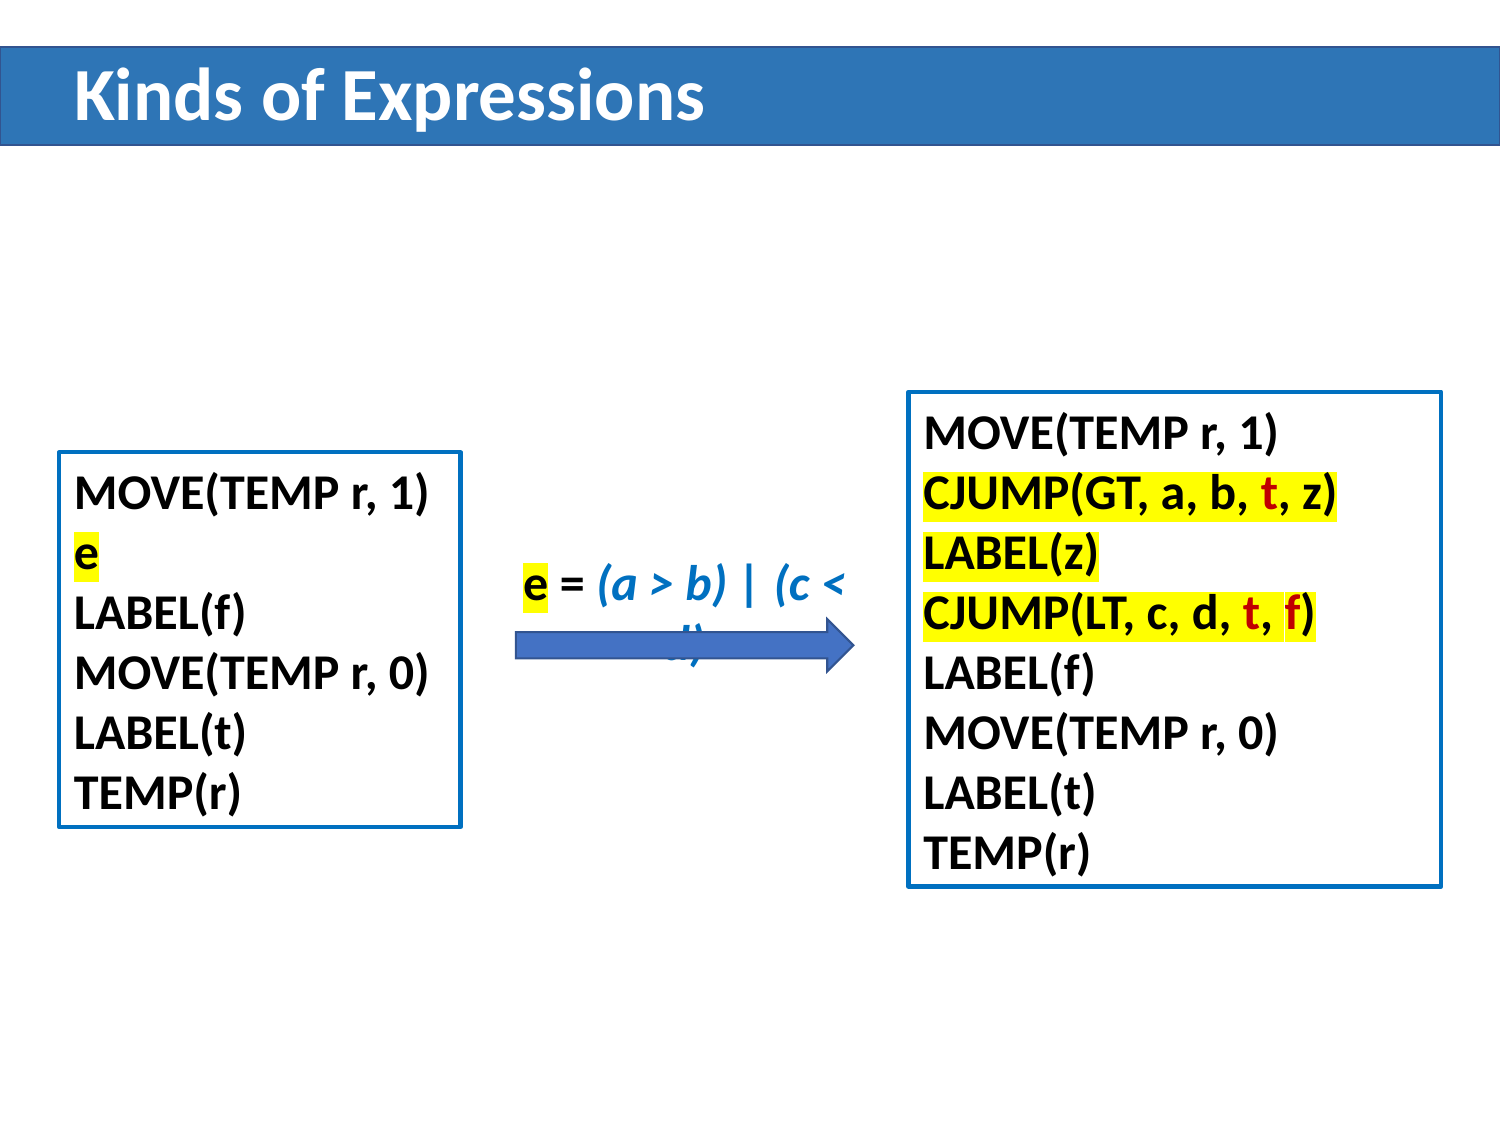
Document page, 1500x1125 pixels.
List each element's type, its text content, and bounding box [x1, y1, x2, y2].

text_box e = (a > b) | (c < d) [483, 543, 886, 679]
title Kinds of Expressions [59, 47, 1446, 146]
text_box MOVE(TEMP r, 1) CJUMP(GT, a, b, t, z) LABEL(z) CJUMP(LT, c, d, t, f) LABEL(f) MOVE(TEMP r, 0) LABEL(t) TEMP(r) [908, 391, 1442, 887]
text_box [514, 616, 855, 674]
text_box MOVE(TEMP r, 1) e LABEL(f) MOVE(TEMP r, 0) LABEL(t) TEMP(r) [59, 452, 461, 828]
